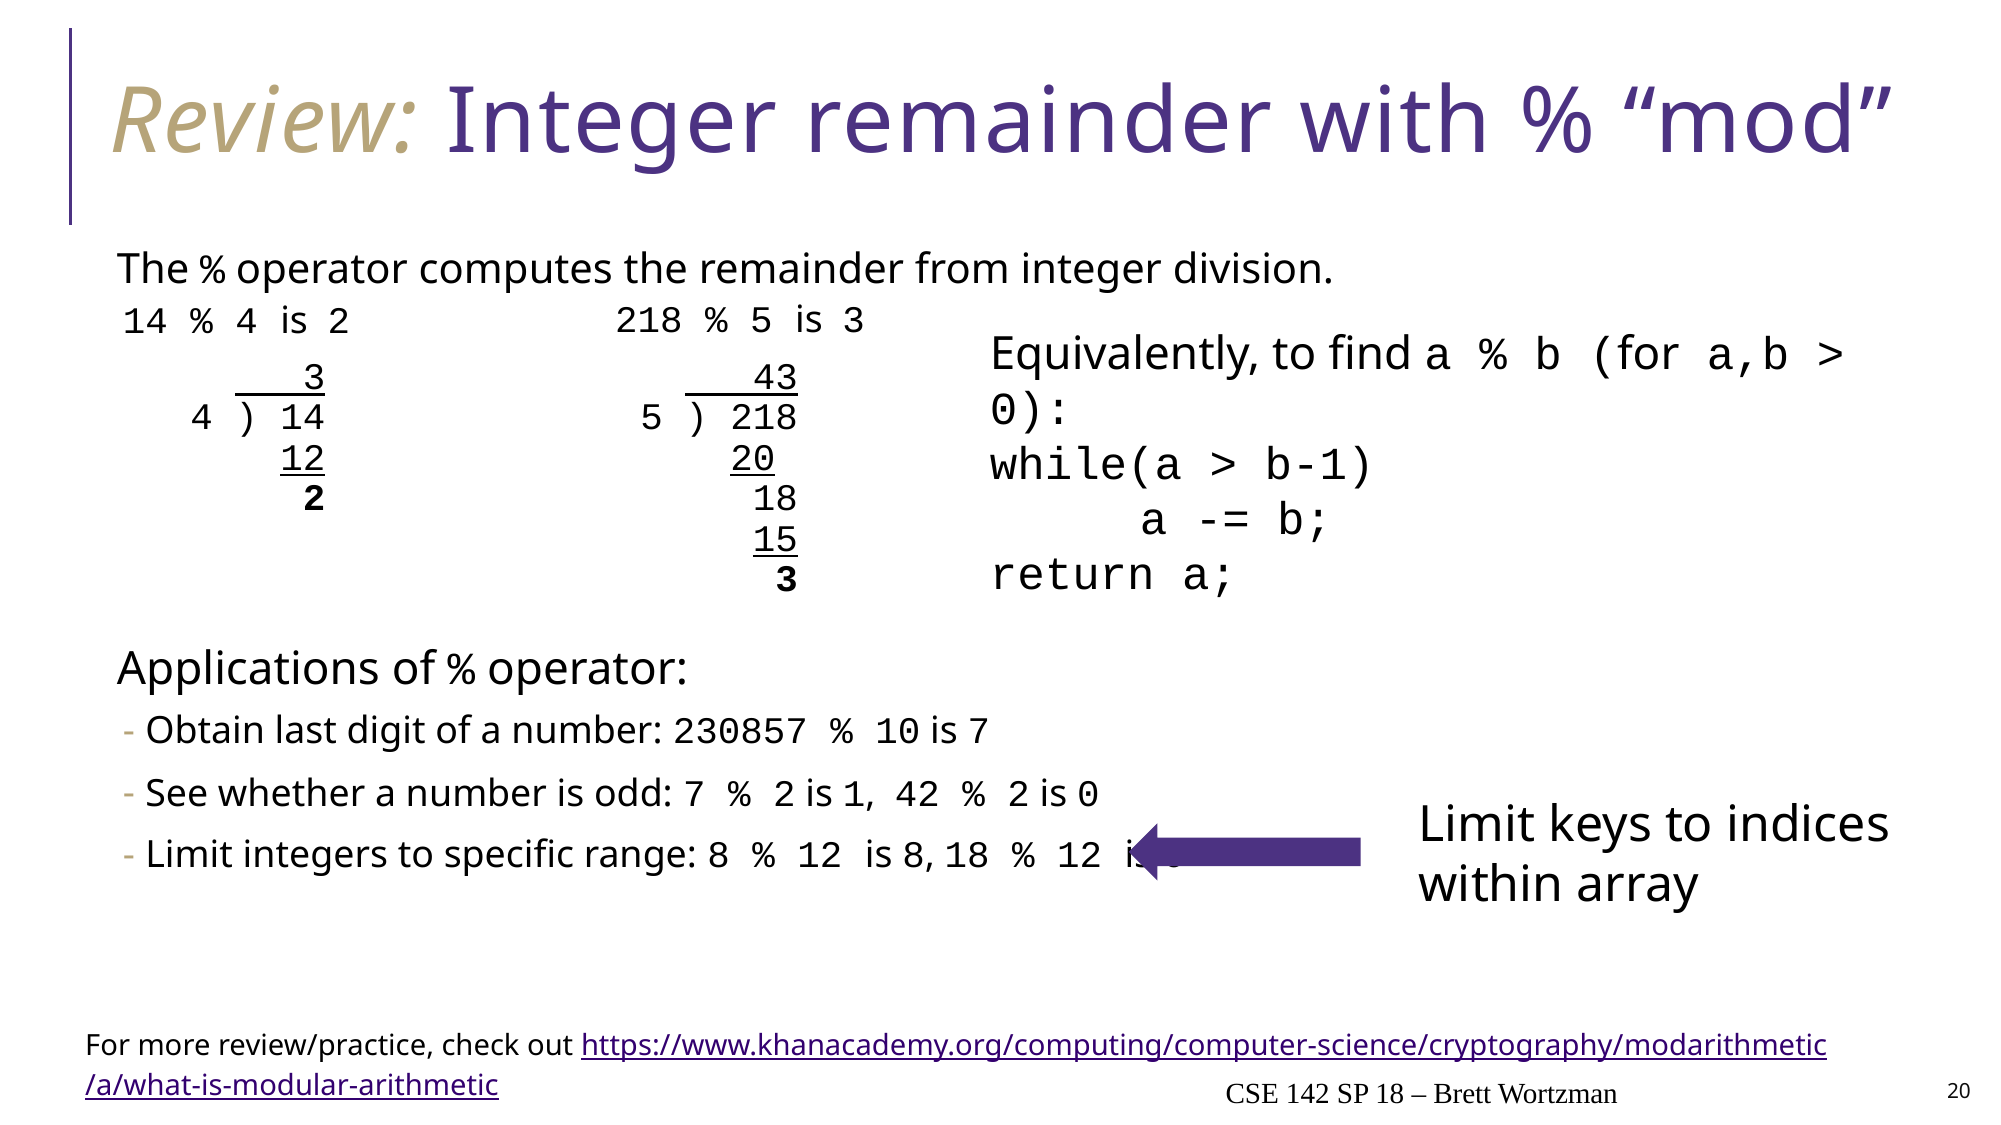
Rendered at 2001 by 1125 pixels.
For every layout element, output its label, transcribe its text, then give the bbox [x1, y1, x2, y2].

list The % operator computes the remainder from integer division. 14 % 4 is 2 3 43 4 ) 14 5 ) 218 12 20 2 18 15 3 Applications of % operator: Obtain last digit of a number: 230857 % 10 is 7 See whether a number is odd: 7 % 2 is 1, 42 % 2 is 0 Limit integers to specific range: 8 % 12 is 8, 18 % 12 is 6 [94, 240, 1930, 1019]
text_box Limit keys to indices within array [1403, 783, 1944, 919]
title Review: Integer remainder with % “mod” [94, 43, 1930, 210]
text_box 218 % 5 is 3 [600, 287, 880, 348]
text_box For more review/practice, check out https://www.khanacademy.org/computing/computer-science/cryptography/modarithmetic/a/what-is-modular-arithmetic [70, 1019, 2000, 1114]
text_box Equivalently, to find a % b (for a,b > 0): while(a > b-1) a -= b; return a; [974, 316, 1930, 606]
text_box [1127, 822, 1362, 882]
